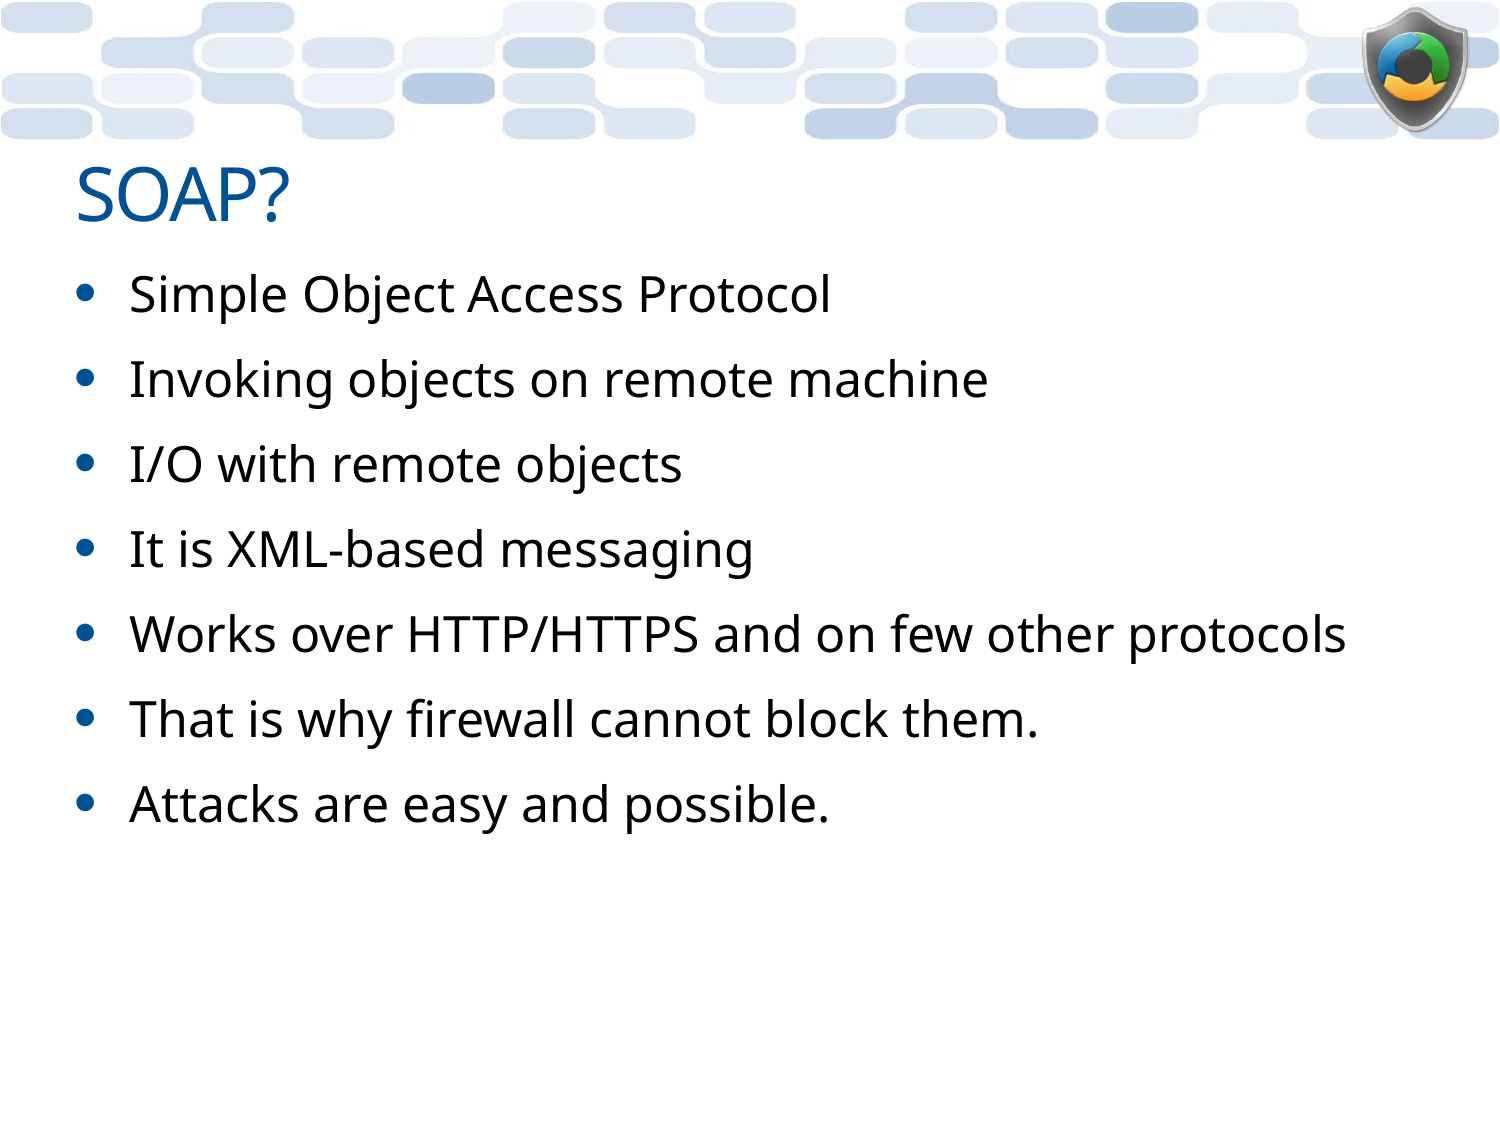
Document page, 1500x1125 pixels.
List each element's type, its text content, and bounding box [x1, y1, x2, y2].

list Simple Object Access Protocol Invoking objects on remote machine I/O with remote objects It is XML-based messaging Works over HTTP/HTTPS and on few other protocols That is why firewall cannot block them. Attacks are easy and possible. [73, 262, 1424, 838]
title SOAP? [75, 146, 1425, 238]
picture [0, 0, 1500, 140]
